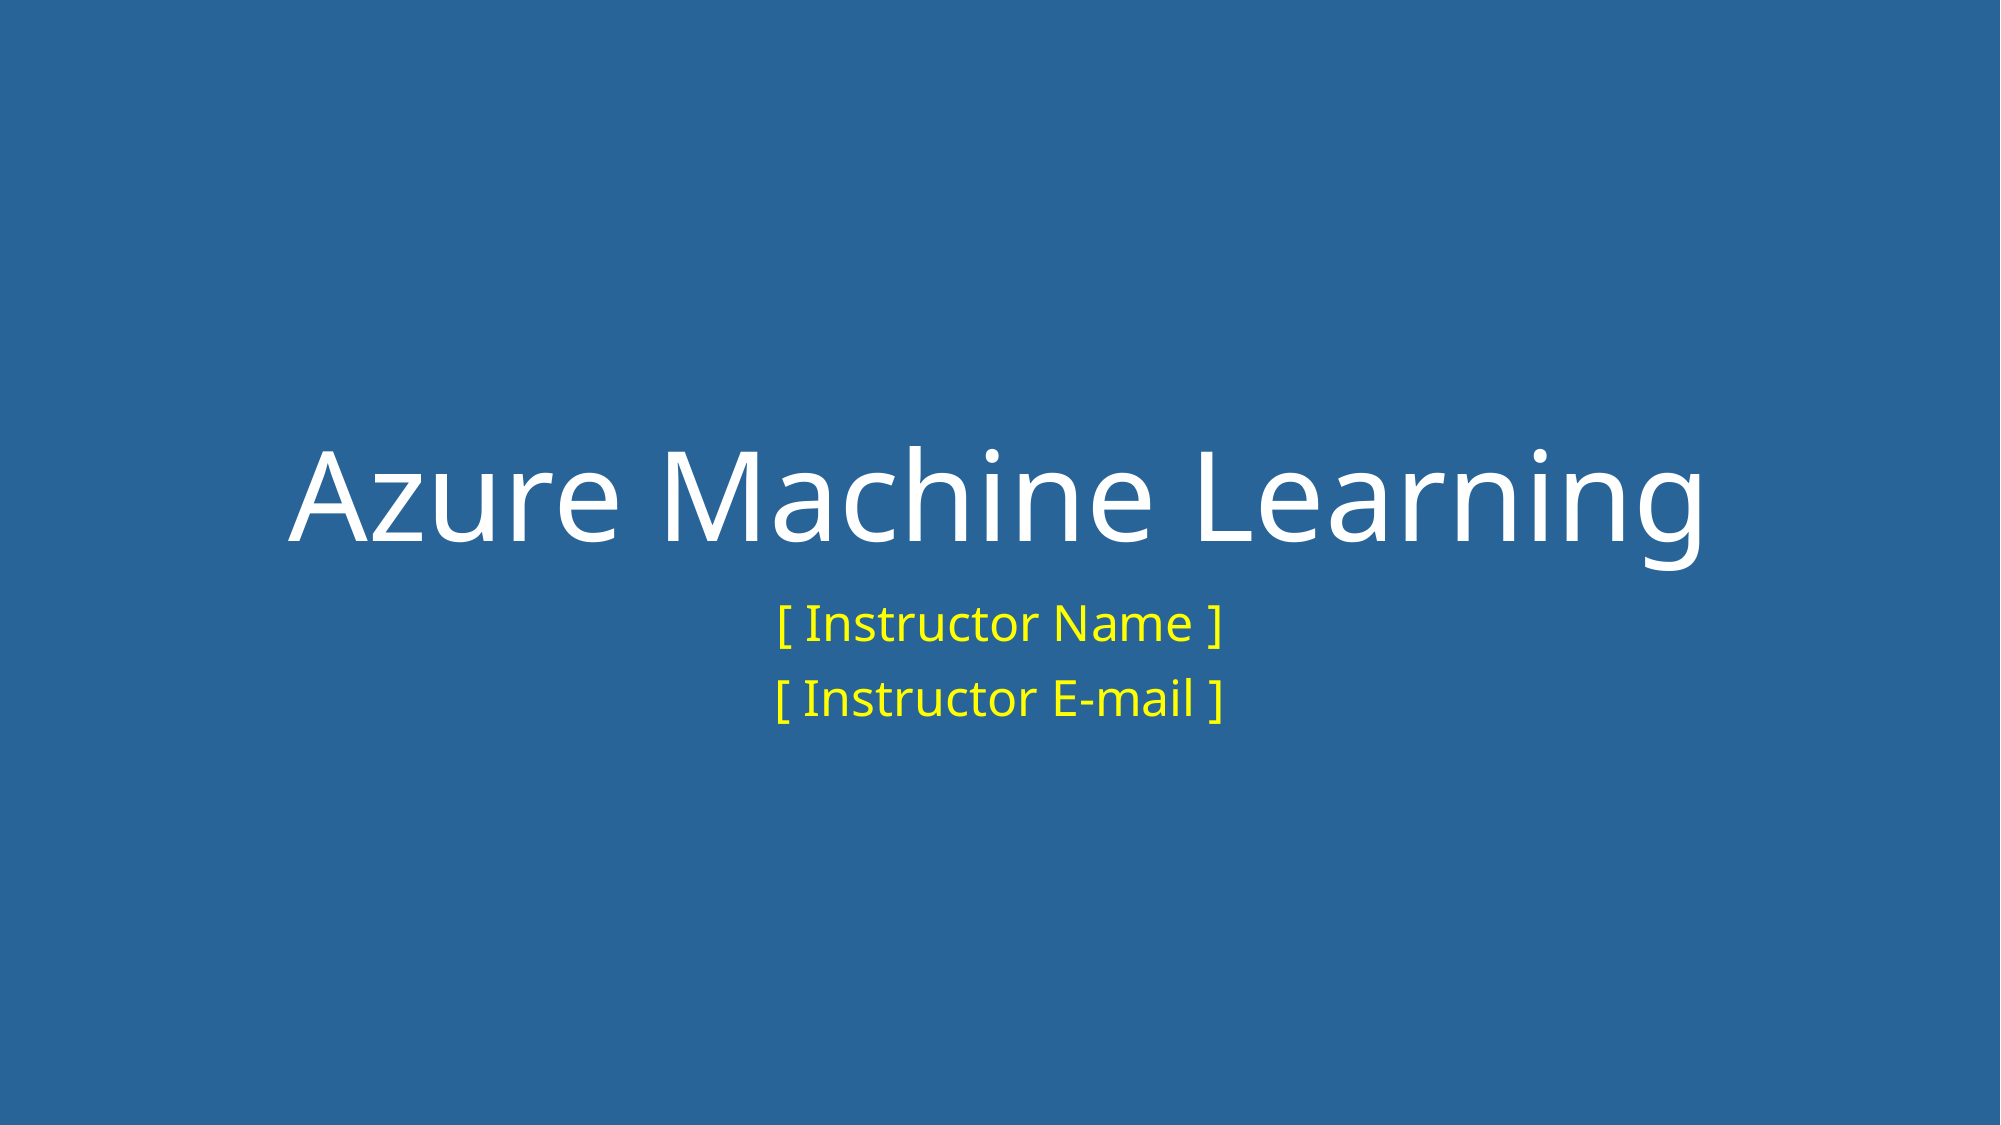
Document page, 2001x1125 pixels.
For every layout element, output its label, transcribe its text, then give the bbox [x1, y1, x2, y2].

subtitle [ Instructor Name ] [ Instructor E-mail ] [249, 590, 1750, 863]
title Azure Machine Learning [249, 184, 1750, 576]
